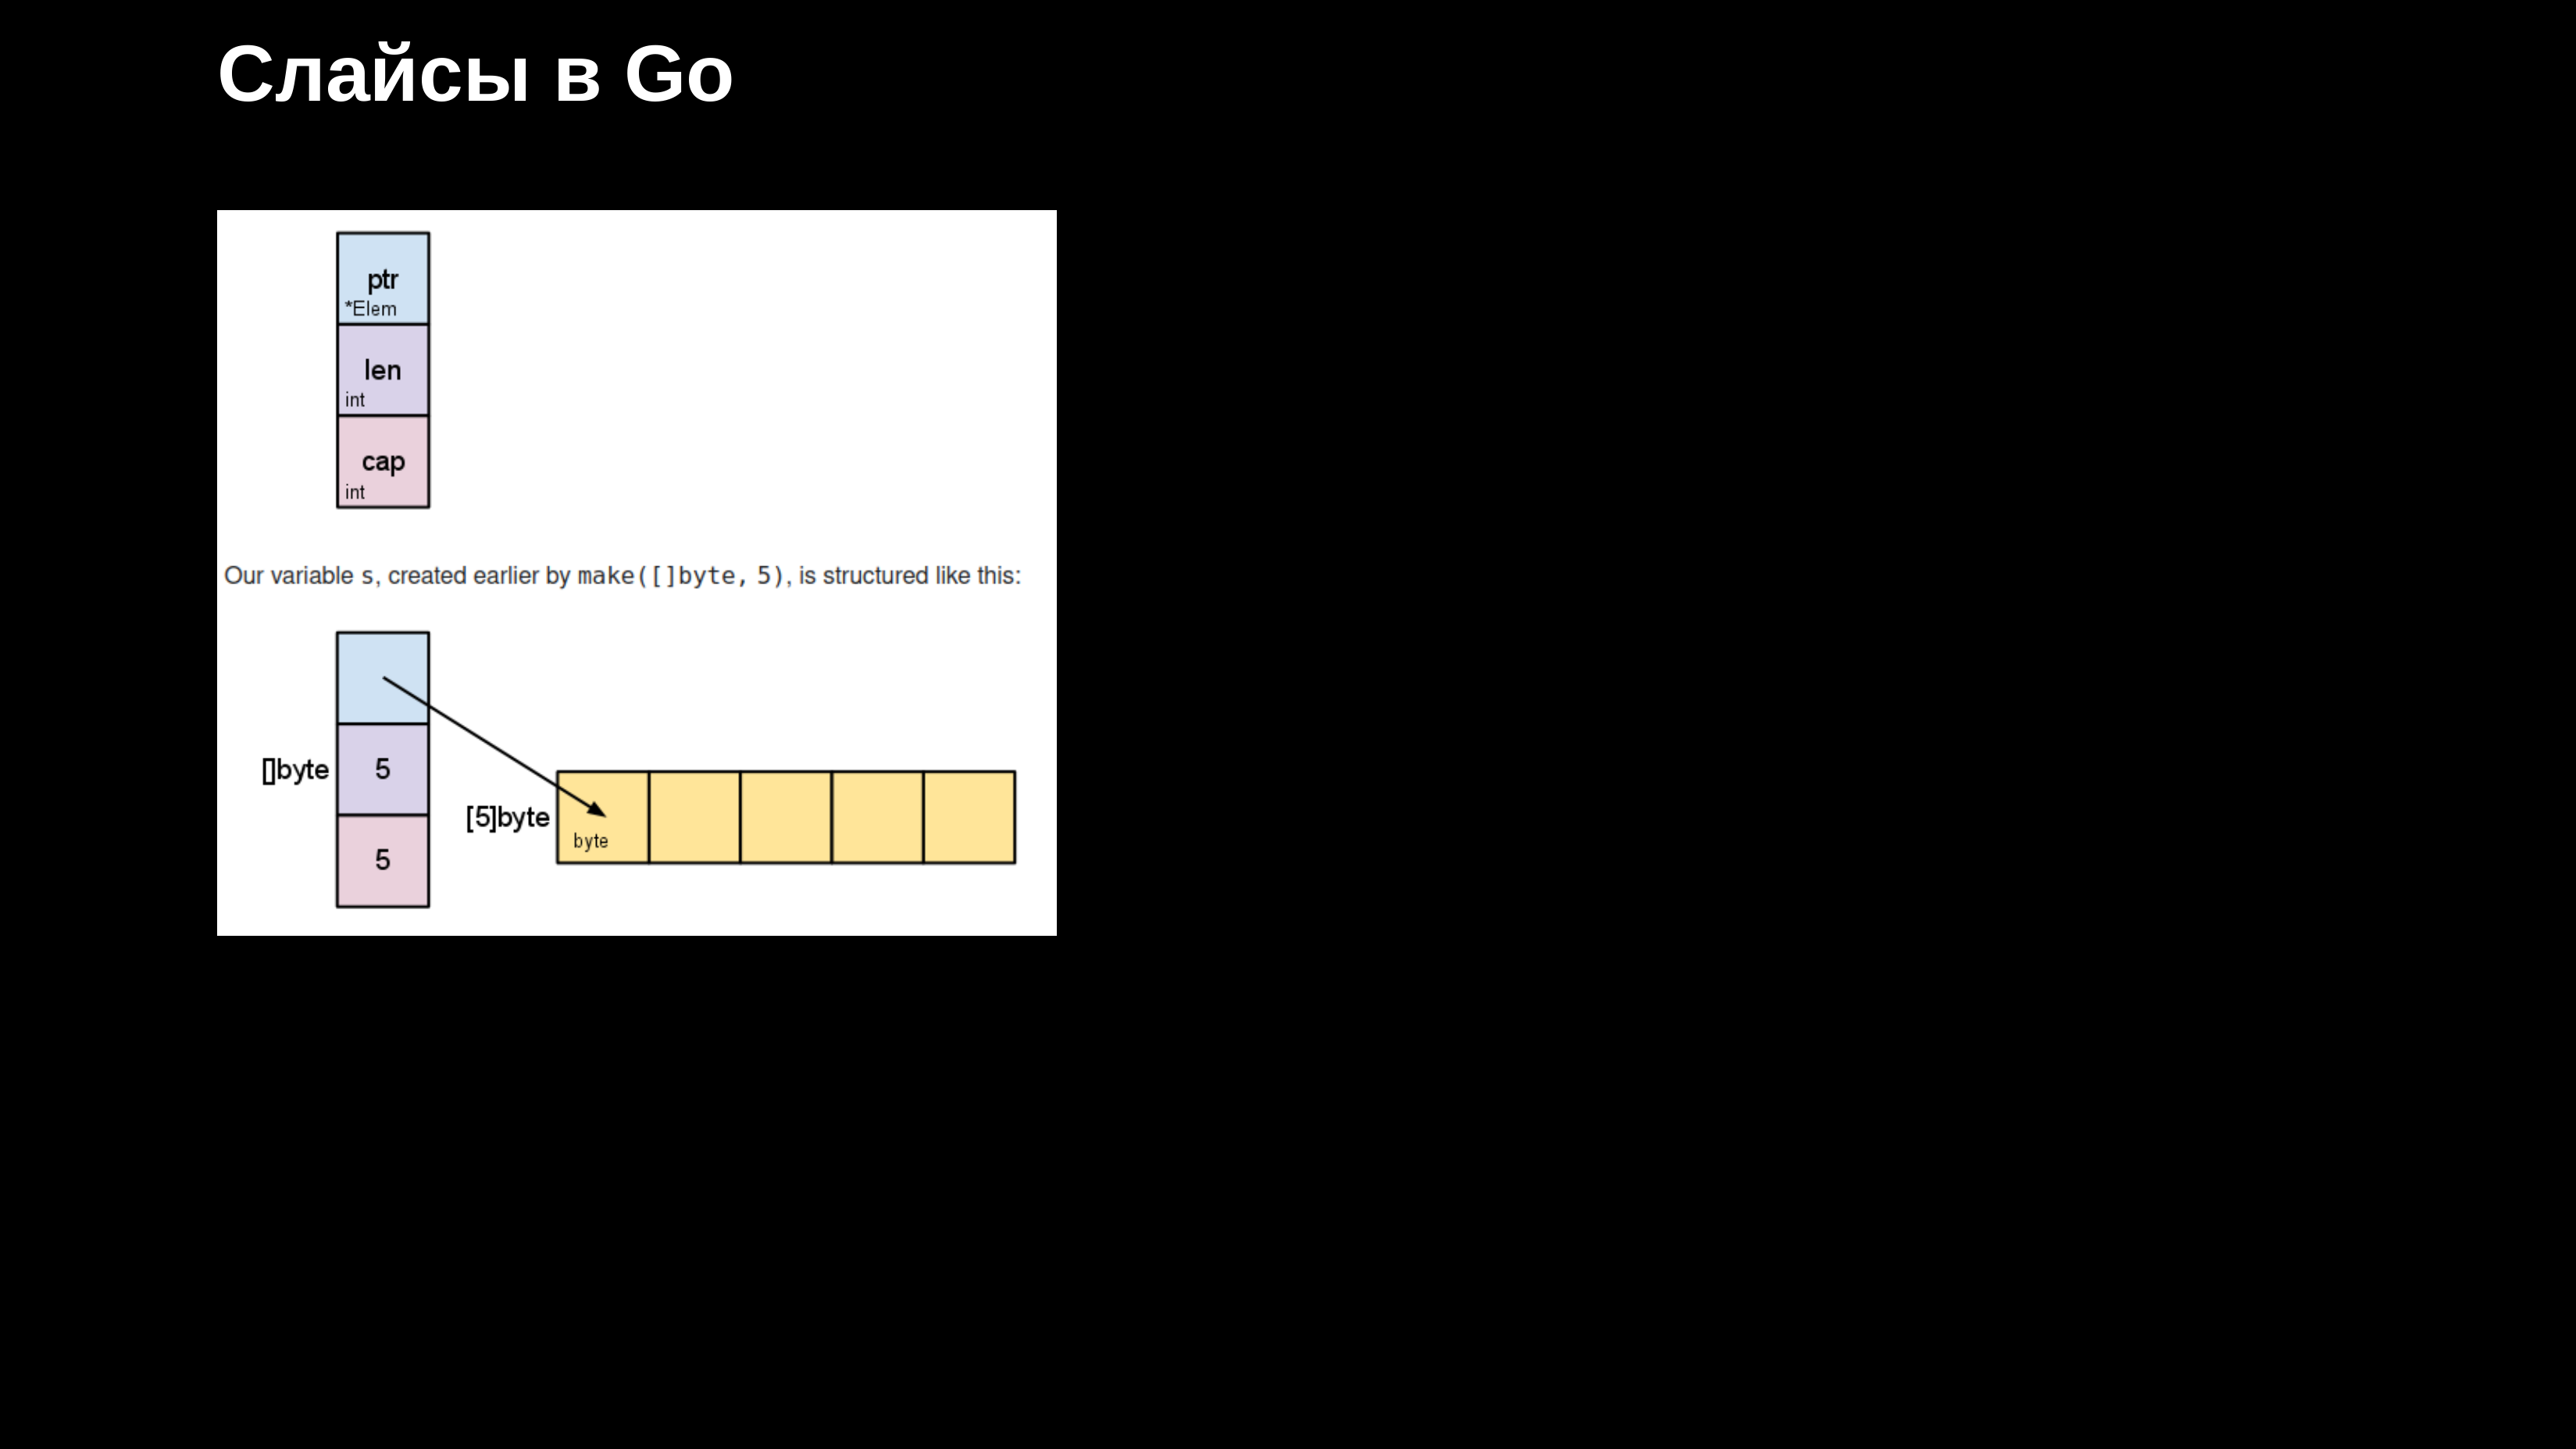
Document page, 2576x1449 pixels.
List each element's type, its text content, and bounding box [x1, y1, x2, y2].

picture [217, 209, 1057, 937]
title Слайсы в Go [217, 21, 2349, 120]
